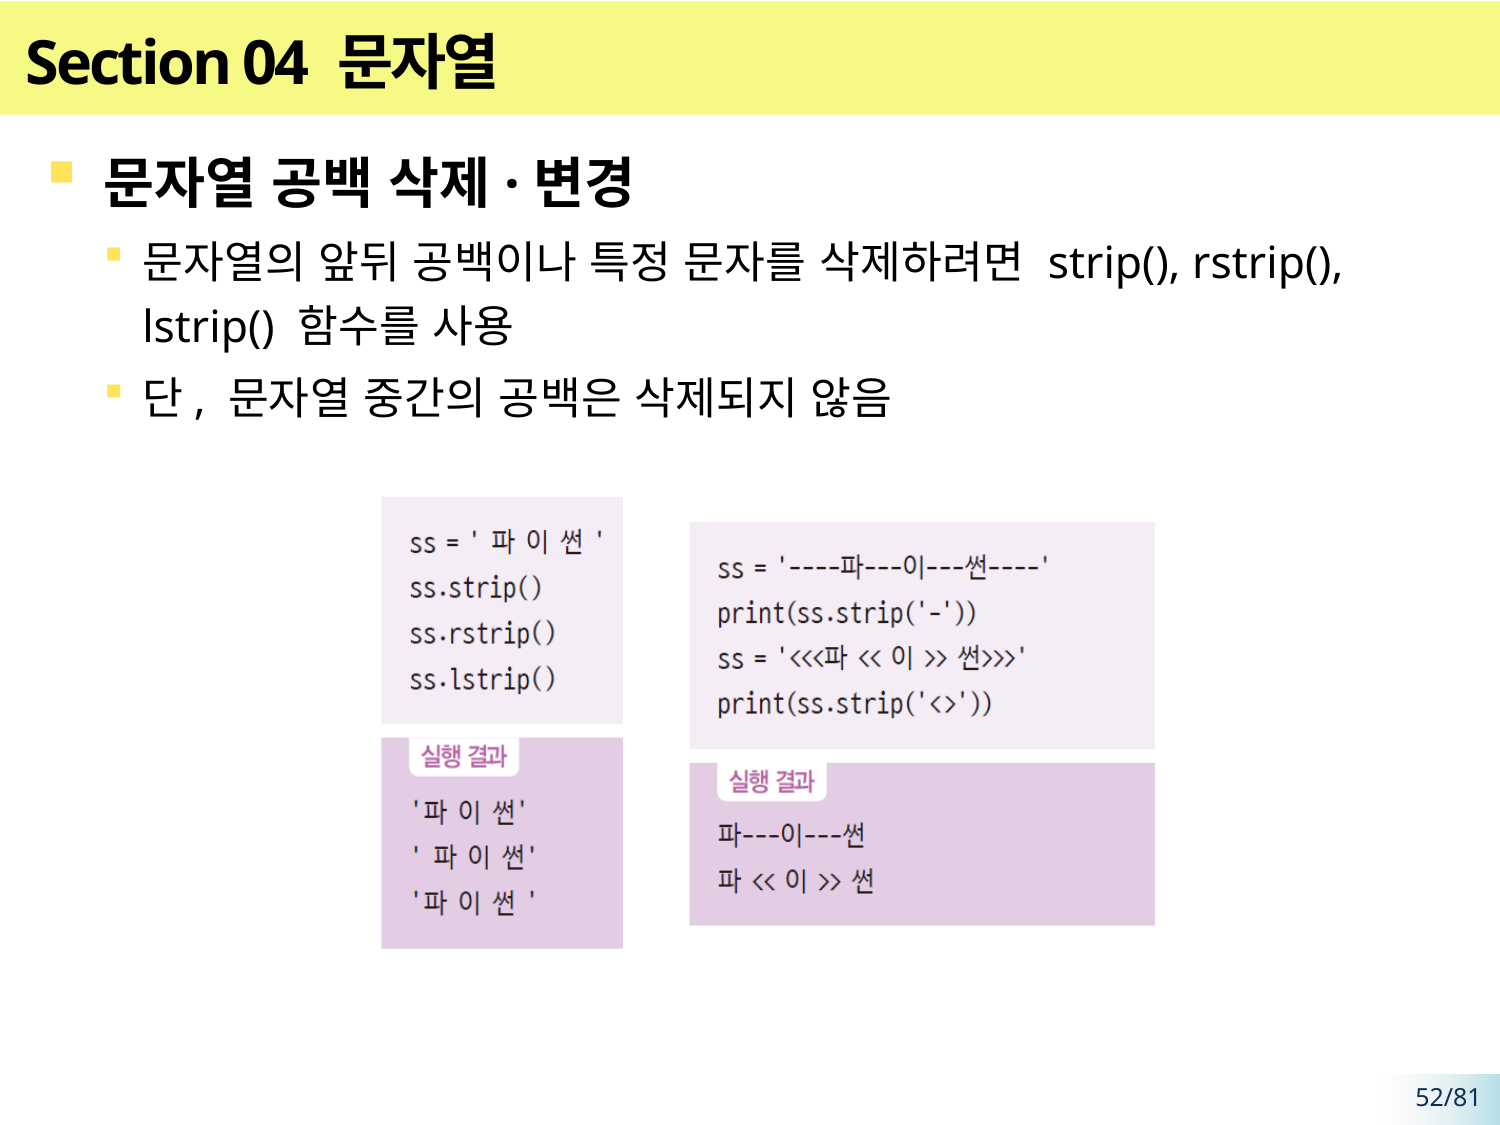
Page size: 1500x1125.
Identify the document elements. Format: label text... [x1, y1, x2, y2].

title Section 04 문자열 [10, 21, 1288, 99]
list 문자열 공백 삭제·변경 문자열의 앞뒤 공백이나 특정 문자를 삭제하려면 strip(), rstrip(), lstrip() 함수를 사용 단, 문자열 중간의 공백은 삭제되지 않음 [10, 126, 1481, 1057]
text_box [372, 490, 1156, 958]
